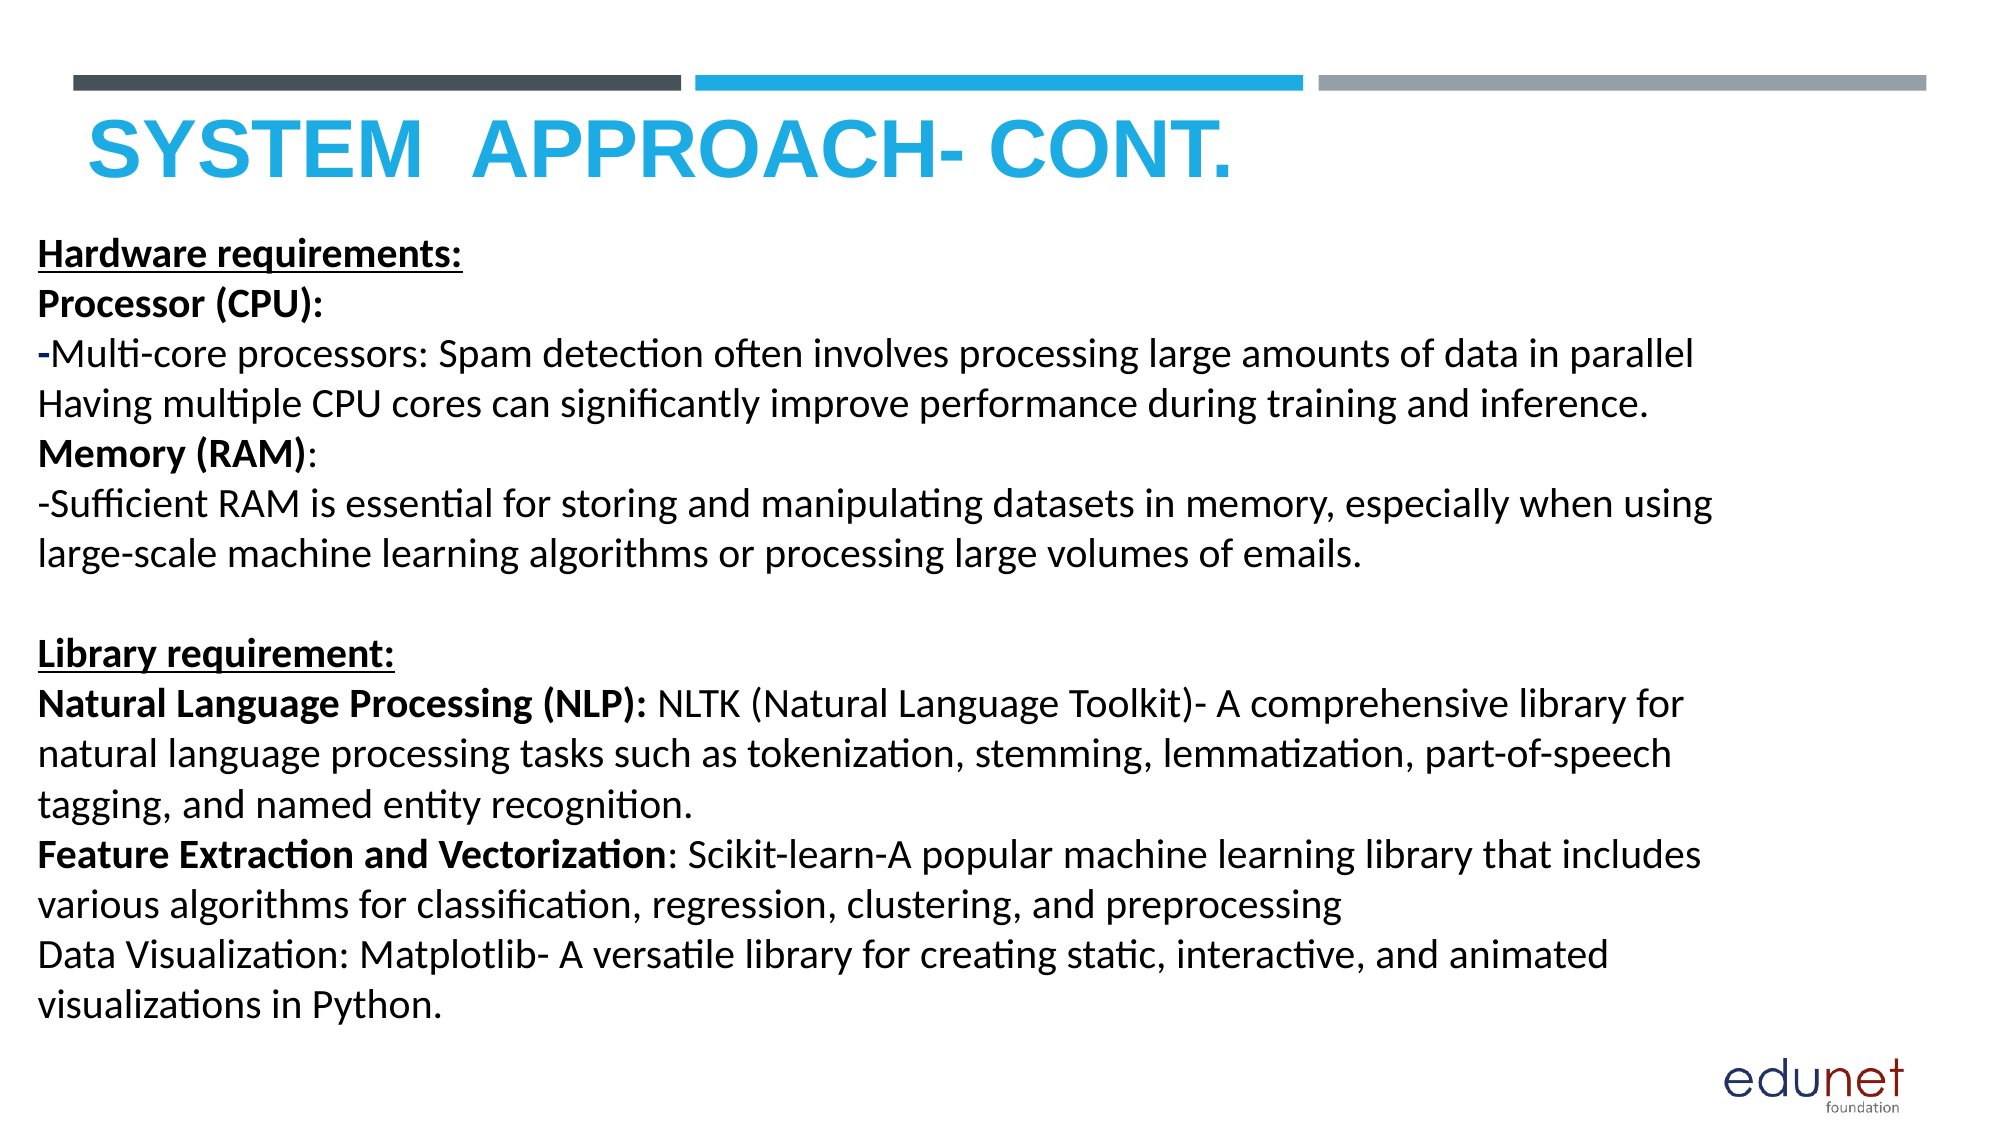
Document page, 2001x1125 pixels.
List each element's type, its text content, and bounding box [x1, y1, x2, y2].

picture [1813, 1057, 1904, 1113]
text_box SYSTEM APPROACH- CONT. [73, 87, 1250, 201]
title Hardware requirements: Processor (CPU): -Multi-core processors: Spam detection often involves processing large amounts of data in parallel Having multiple CPU cores can significantly improve performance during training and inference. Memory (RAM): -Sufficient RAM is essential for storing and manipulating datasets in memory, especially when using large-scale machine learning algorithms or processing large volumes of emails. Library requirement: Natural Language Processing (NLP): NLTK (Natural Language Toolkit)- A comprehensive library for natural language processing tasks such as tokenization, stemming, lemmatization, part-of-speech tagging, and named entity recognition. Feature Extraction and Vectorization: Scikit-learn-A popular machine learning library that includes various algorithms for classification, regression, clustering, and preprocessing Data Visualization: Matplotlib- A versatile library for creating static, interactive, and animated visualizations in Python. [37, 226, 1813, 1125]
